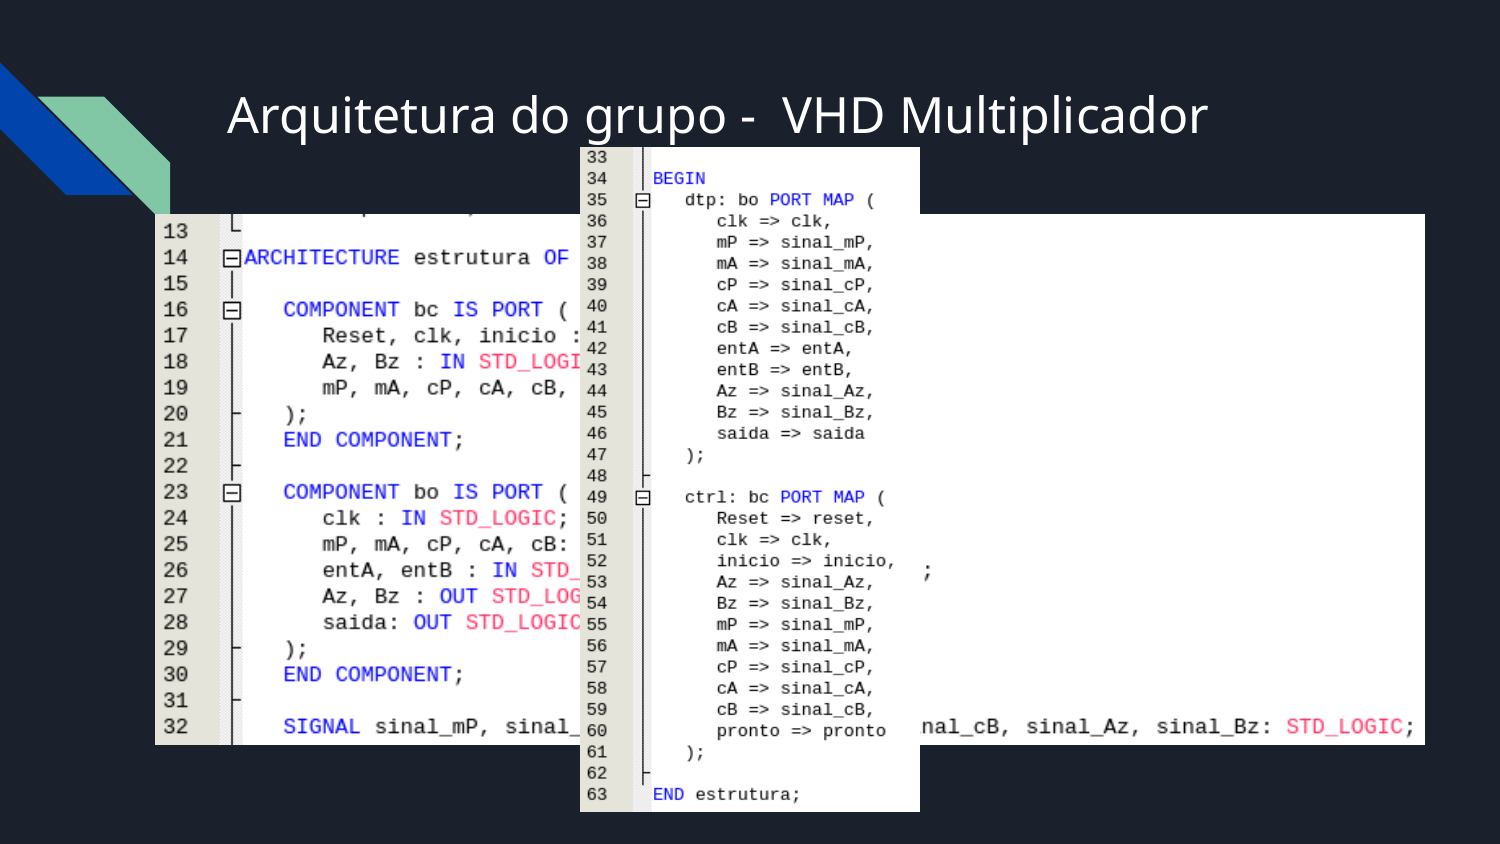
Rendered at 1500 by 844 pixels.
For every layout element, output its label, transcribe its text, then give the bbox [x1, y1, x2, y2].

title Arquitetura do grupo - VHD Multiplicador [212, 64, 1368, 212]
picture [155, 147, 1425, 812]
